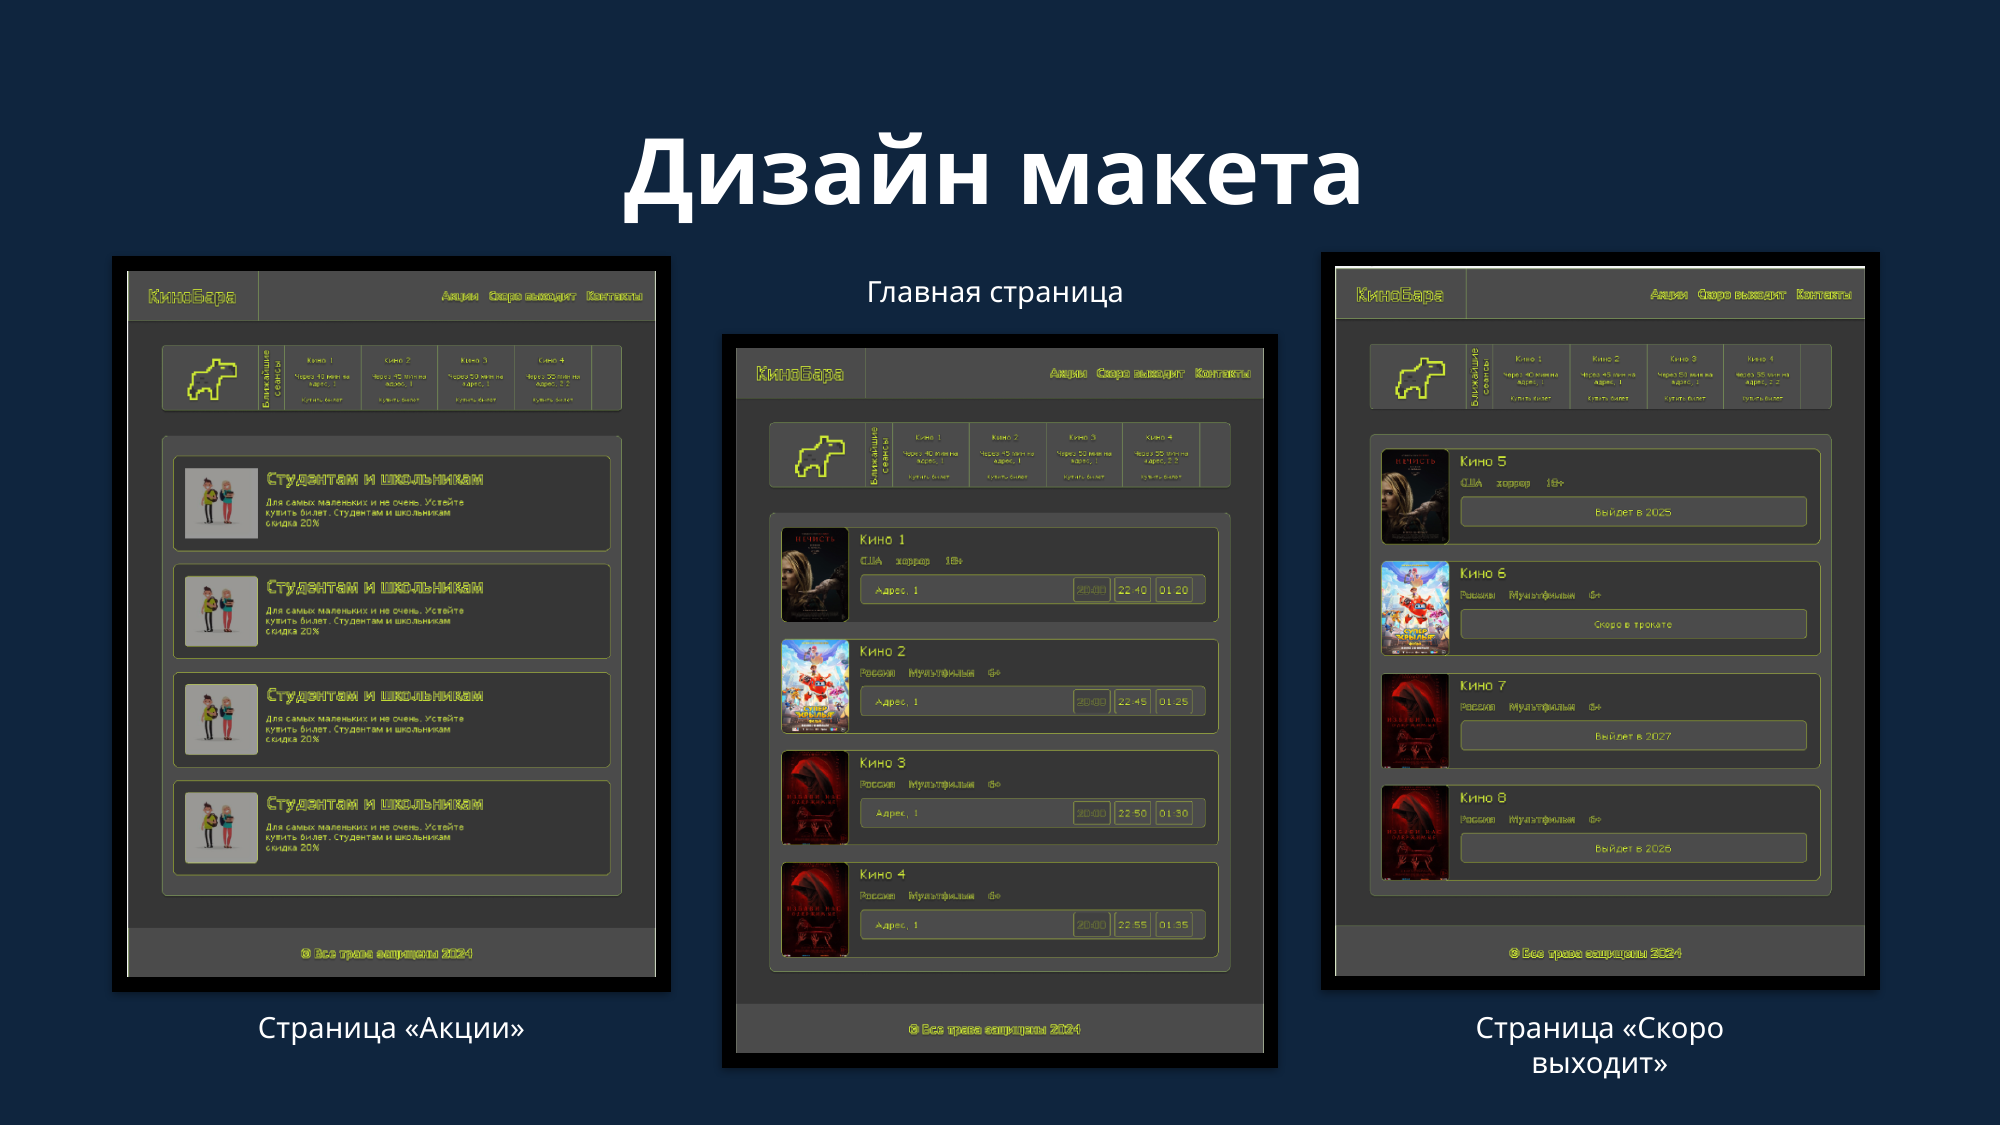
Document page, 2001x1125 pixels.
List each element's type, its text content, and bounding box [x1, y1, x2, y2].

title Дизайн макета [96, 83, 1895, 267]
text_box Страница «Акции» [205, 1002, 578, 1053]
text_box Страница «Скоро выходит» [1388, 1002, 1812, 1088]
picture [1335, 266, 1865, 976]
picture [126, 270, 656, 978]
text_box Главная страница [809, 266, 1182, 316]
picture [736, 347, 1264, 1053]
